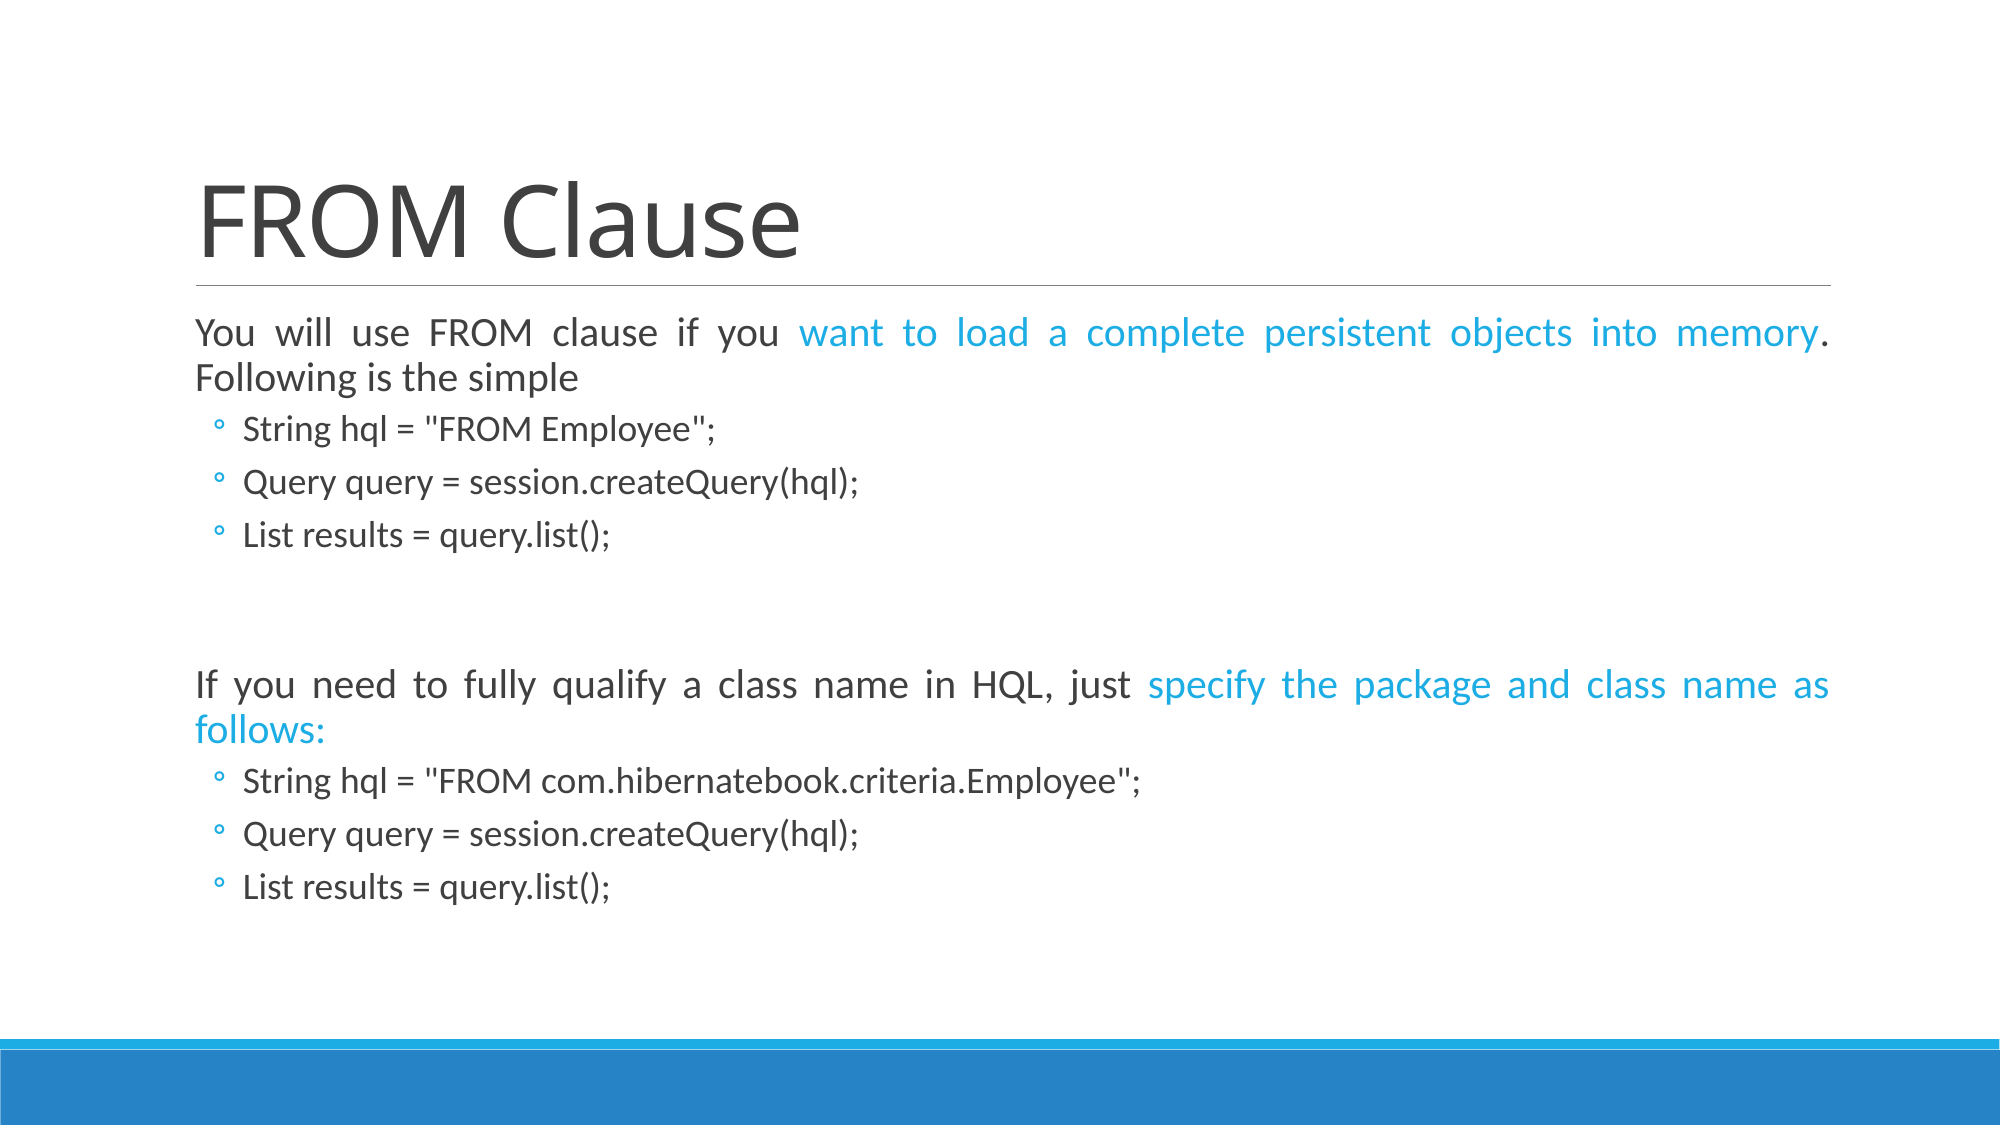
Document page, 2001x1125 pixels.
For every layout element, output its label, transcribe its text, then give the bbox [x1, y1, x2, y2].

list You will use FROM clause if you want to load a complete persistent objects into memory. Following is the simple String hql = "FROM Employee"; Query query = session.createQuery(hql); List results = query.list(); If you need to fully qualify a class name in HQL, just specify the package and class name as follows: String hql = "FROM com.hibernatebook.criteria.Employee"; Query query = session.createQuery(hql); List results = query.list(); [180, 302, 1830, 963]
title FROM Clause [180, 47, 1830, 285]
